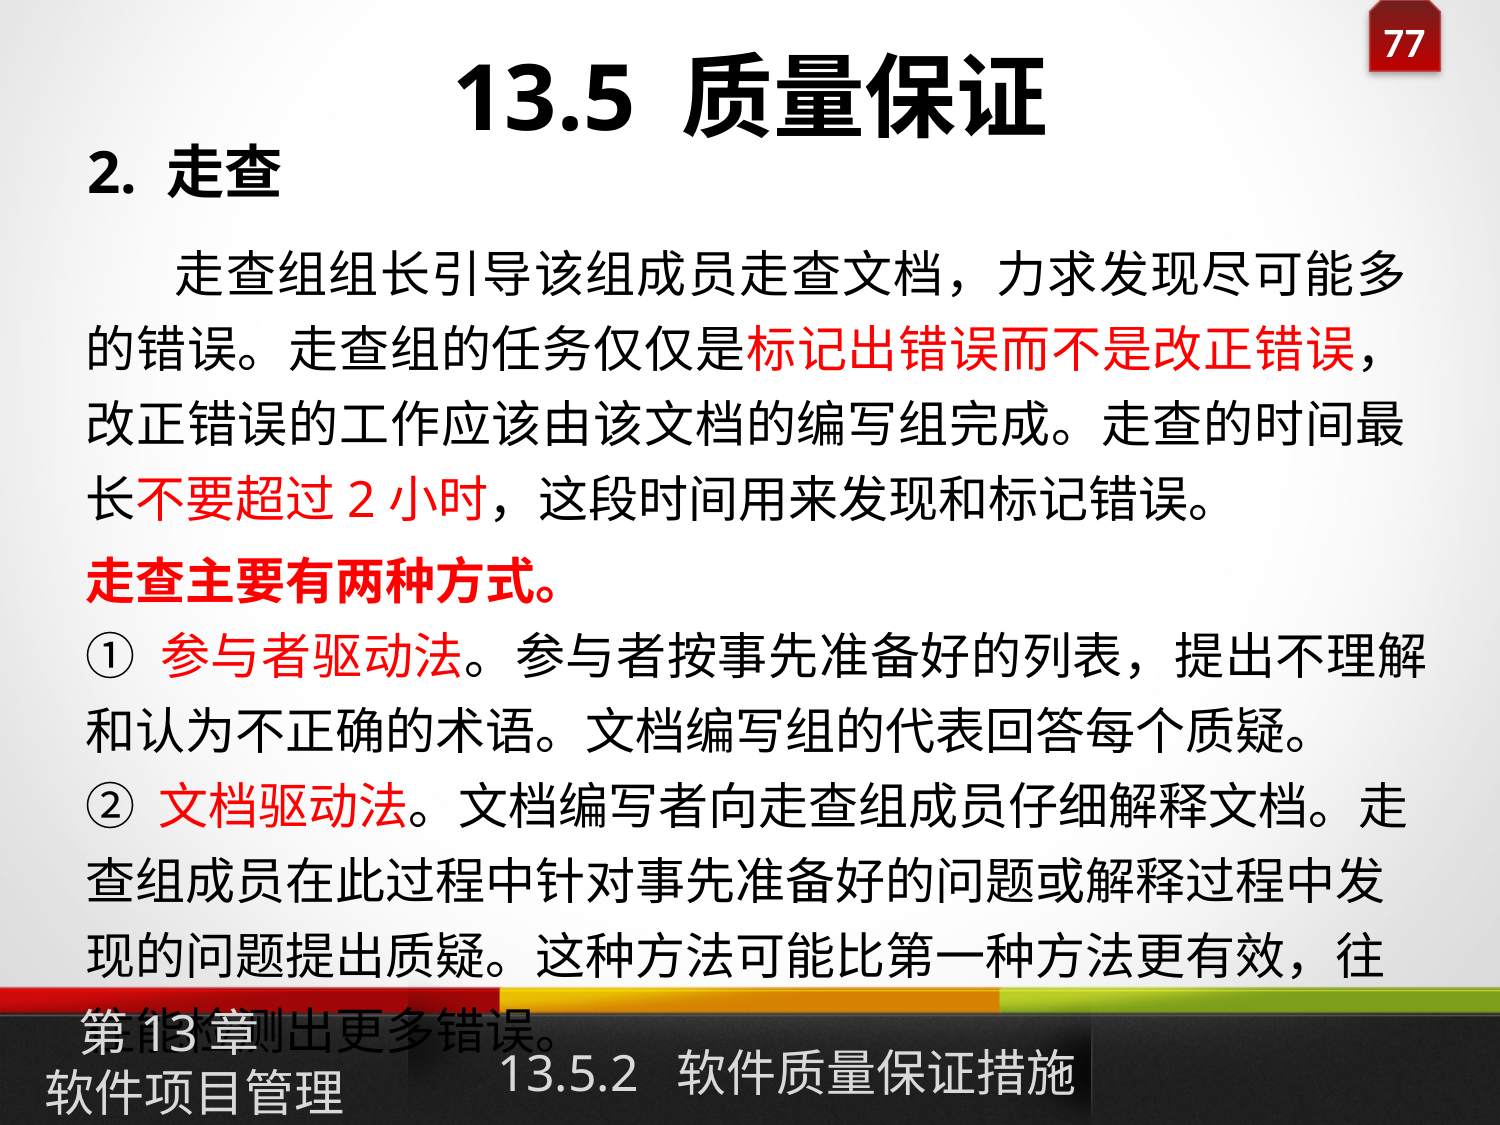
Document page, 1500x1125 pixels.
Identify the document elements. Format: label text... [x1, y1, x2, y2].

text_box 2. 走查 [72, 127, 322, 213]
text_box 走查组组长引导该组成员走查文档，力求发现尽可能多的错误。走查组的任务仅仅是标记出错误而不是改正错误，改正错误的工作应该由该文档的编写组完成。走查的时间最长不要超过2小时，这段时间用来发现和标记错误。 [70, 220, 1421, 527]
text_box 13.5.2 软件质量保证措施 [458, 1032, 1117, 1111]
picture [0, 0, 1500, 1125]
title 13.5 质量保证 [75, 0, 1426, 188]
text_box 走查主要有两种方式。 ① 参与者驱动法。参与者按事先准备好的列表，提出不理解和认为不正确的术语。文档编写组的代表回答每个质疑。 ② 文档驱动法。文档编写者向走查组成员仔细解释文档。走查组成员在此过程中针对事先准备好的问题或解释过程中发现的问题提出质疑。这种方法可能比第一种方法更有效，往往能检测出更多错误。 [70, 527, 1443, 1068]
text_box 第13章 软件项目管理 [4, 1022, 385, 1101]
